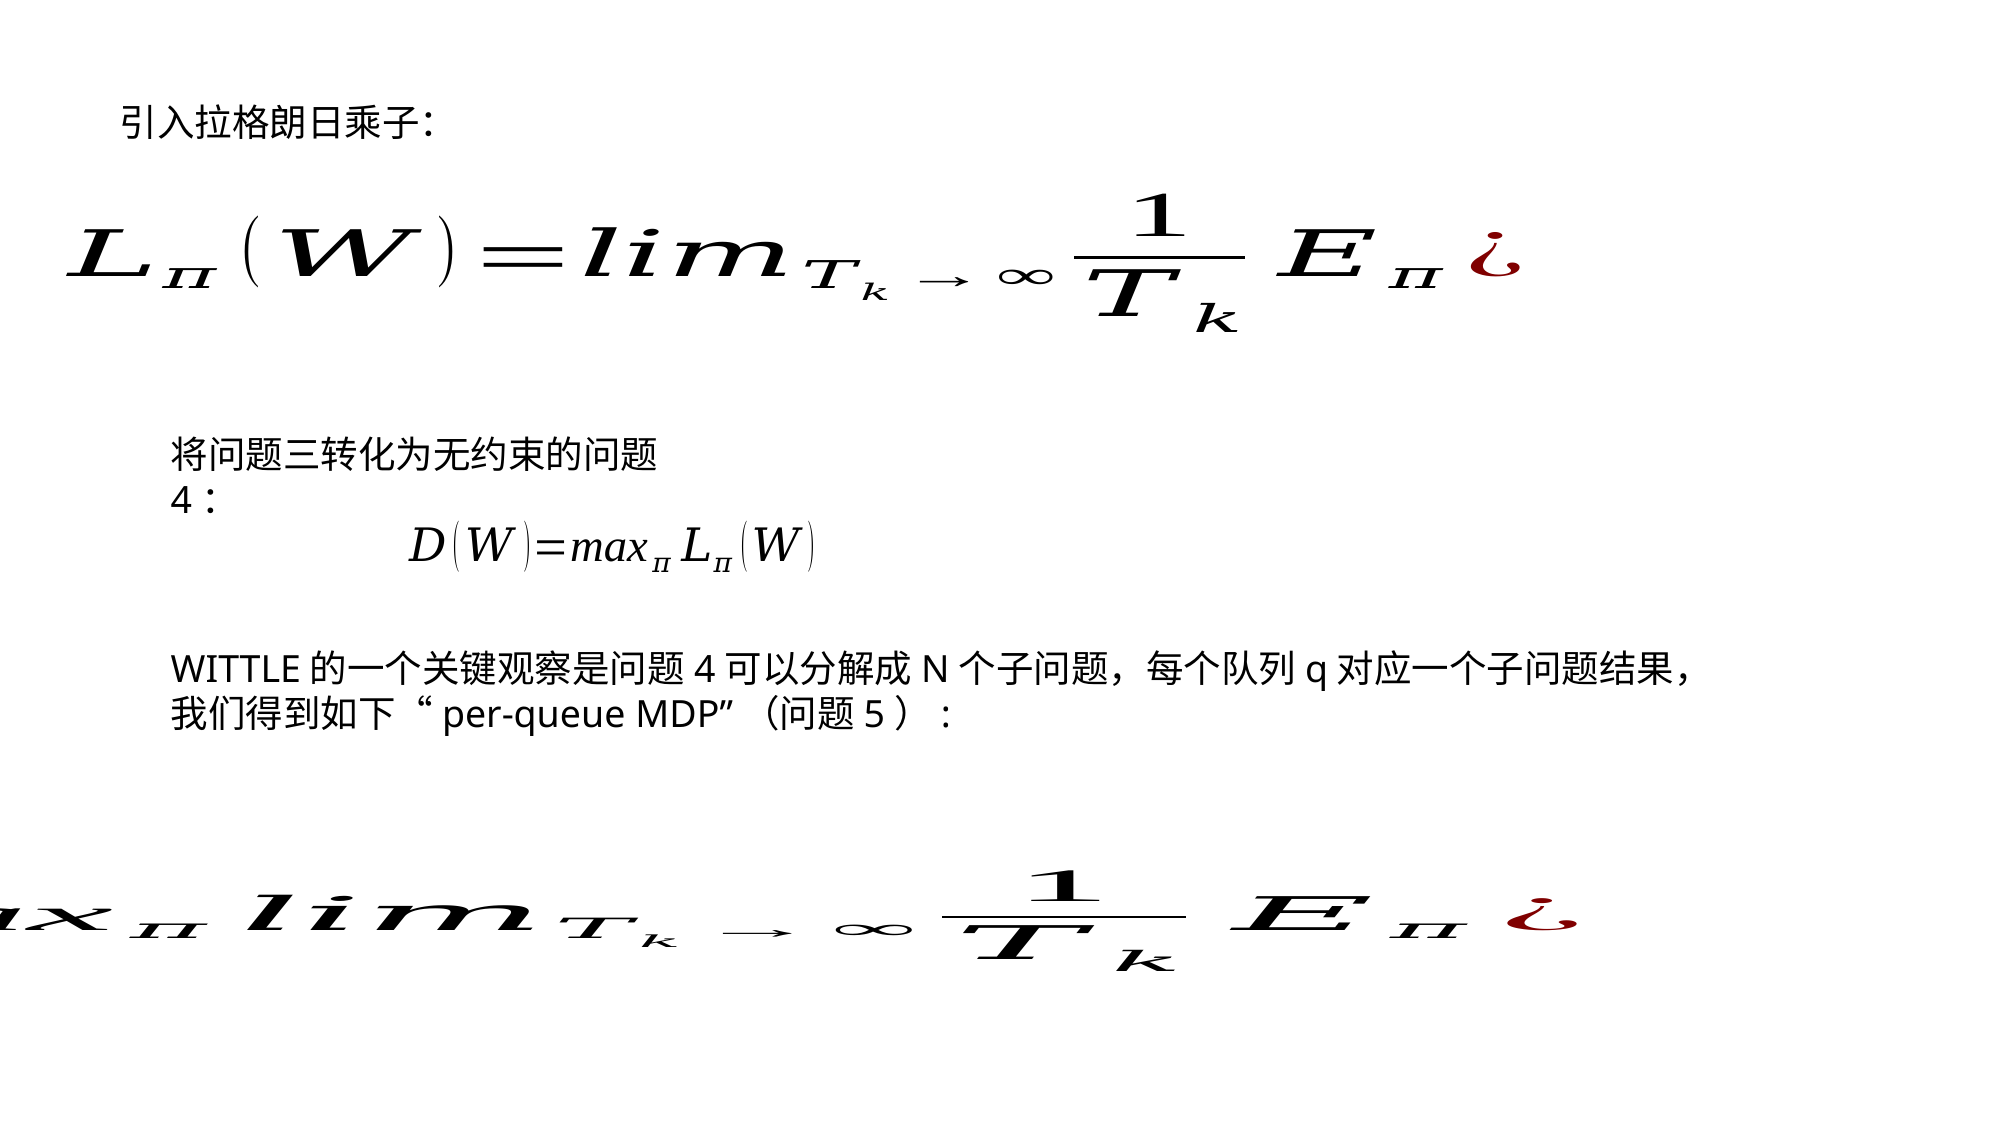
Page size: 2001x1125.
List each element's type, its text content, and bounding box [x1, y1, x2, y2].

text_box 将问题三转化为无约束的问题4： [155, 424, 702, 529]
text_box 引入拉格朗日乘子： [105, 91, 1156, 197]
text_box WITTLE的一个关键观察是问题4可以分解成N个子问题，每个队列q对应一个子问题结果，我们得到如下“per-queue MDP”（问题5）: [155, 637, 1700, 742]
